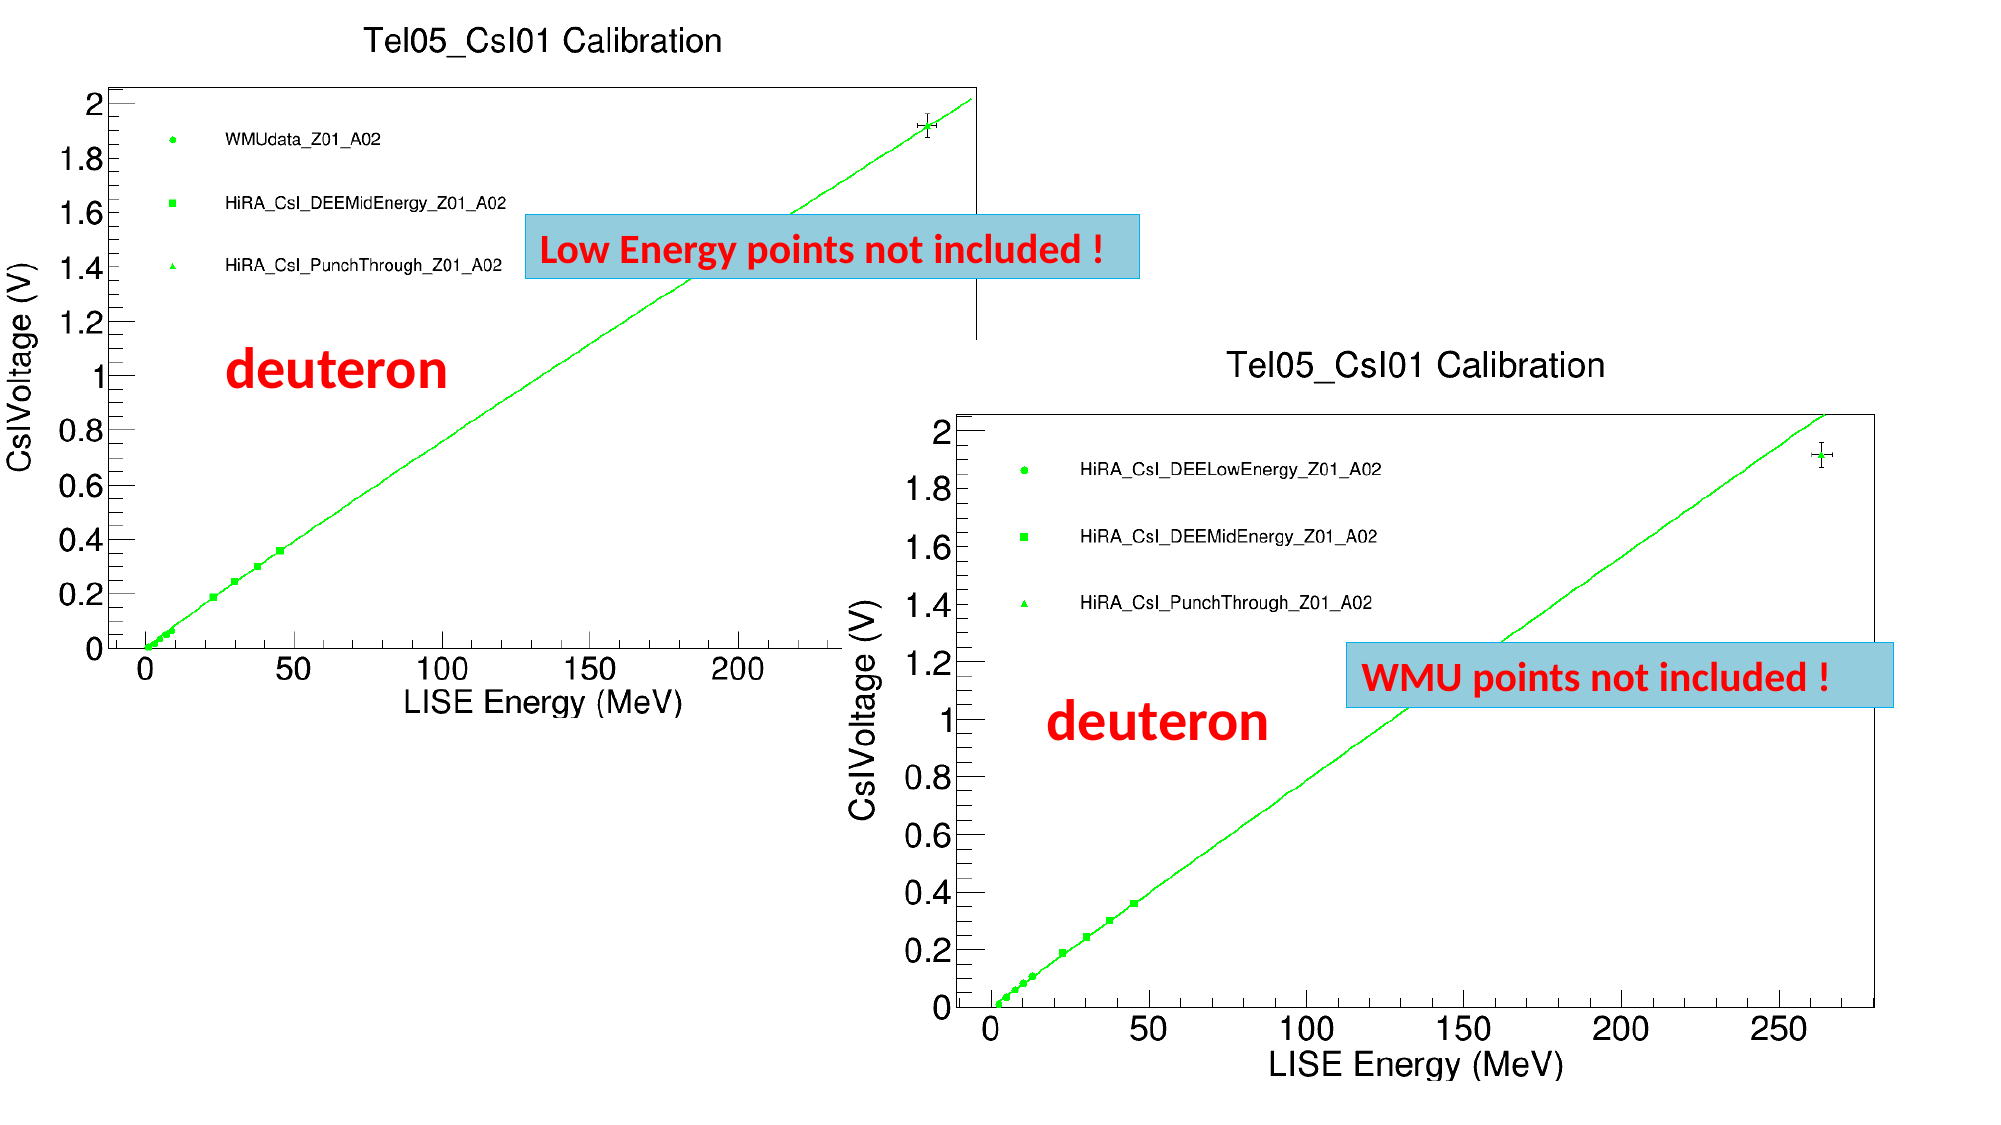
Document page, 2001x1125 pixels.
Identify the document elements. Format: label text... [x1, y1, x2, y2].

text_box Low Energy points not included ! [1089, 214, 1140, 279]
picture [0, 17, 1988, 1081]
picture [527, 216, 1085, 277]
